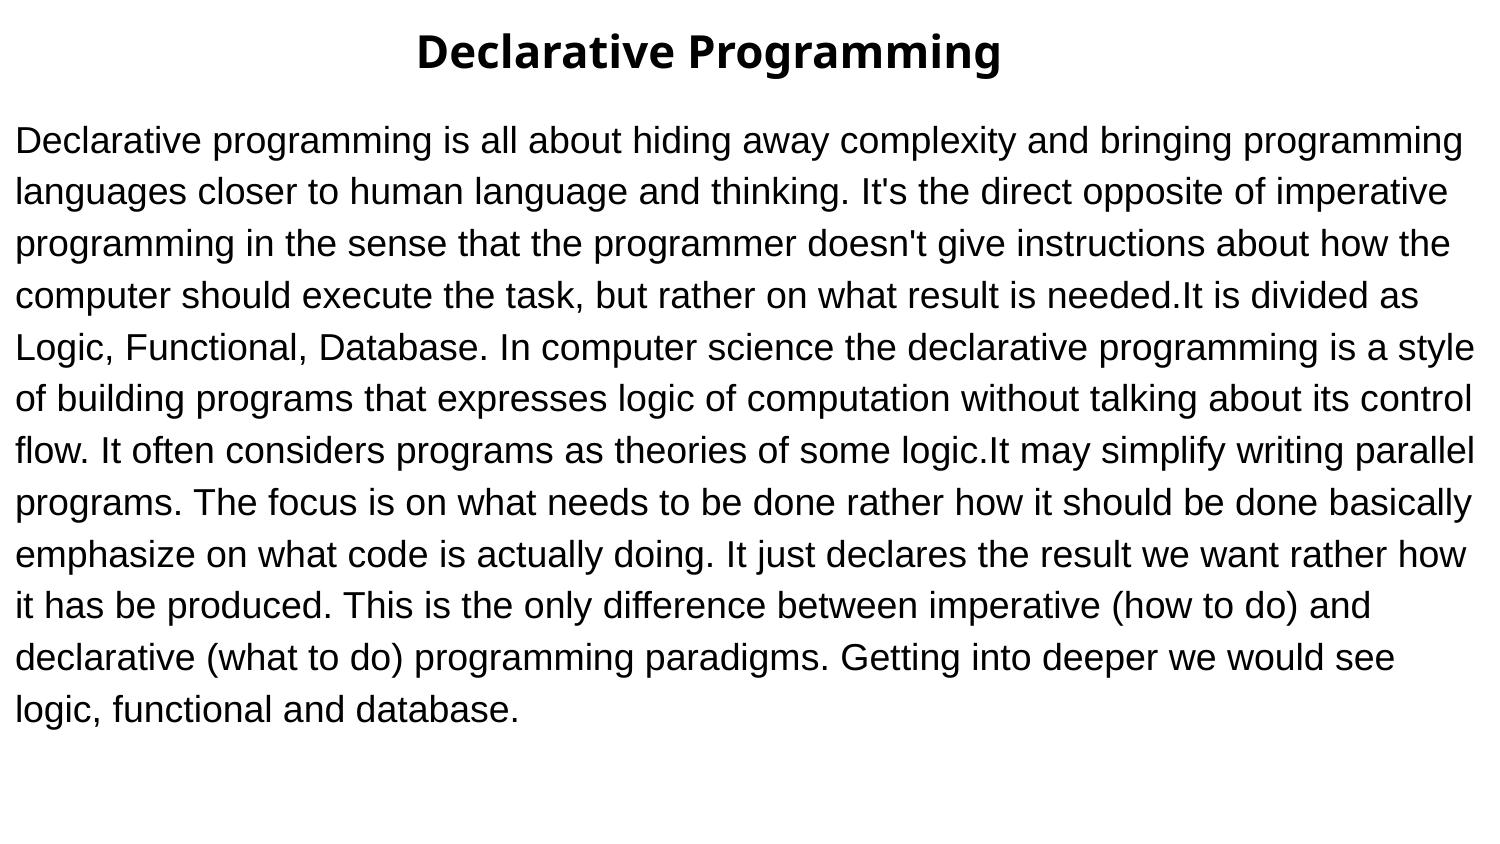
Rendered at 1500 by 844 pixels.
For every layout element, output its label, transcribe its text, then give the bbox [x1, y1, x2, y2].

list Declarative programming is all about hiding away complexity and bringing programming languages closer to human language and thinking. It's the direct opposite of imperative programming in the sense that the programmer doesn't give instructions about how the computer should execute the task, but rather on what result is needed.It is divided as Logic, Functional, Database. In computer science the declarative programming is a style of building programs that expresses logic of computation without talking about its control flow. It often considers programs as theories of some logic.It may simplify writing parallel programs. The focus is on what needs to be done rather how it should be done basically emphasize on what code is actually doing. It just declares the result we want rather how it has be produced. This is the only difference between imperative (how to do) and declarative (what to do) programming paradigms. Getting into deeper we would see logic, functional and database. [0, 93, 1500, 844]
title Declarative Programming [400, 0, 1100, 93]
